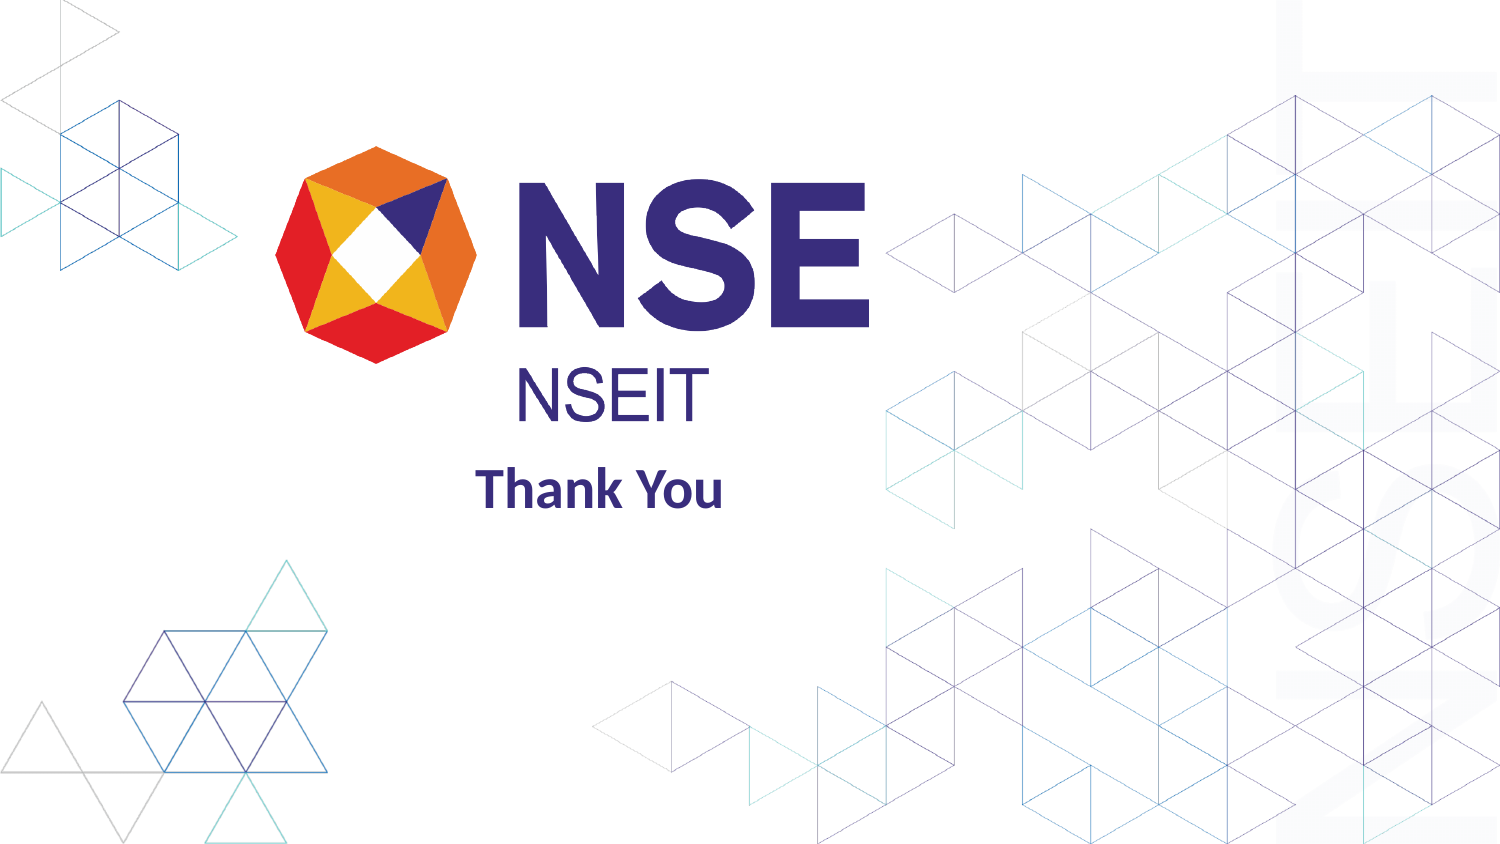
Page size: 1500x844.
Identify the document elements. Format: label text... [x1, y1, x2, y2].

picture [0, 0, 238, 271]
picture [1, 560, 327, 843]
text_box Thank You [312, 447, 888, 523]
picture [274, 95, 1272, 844]
